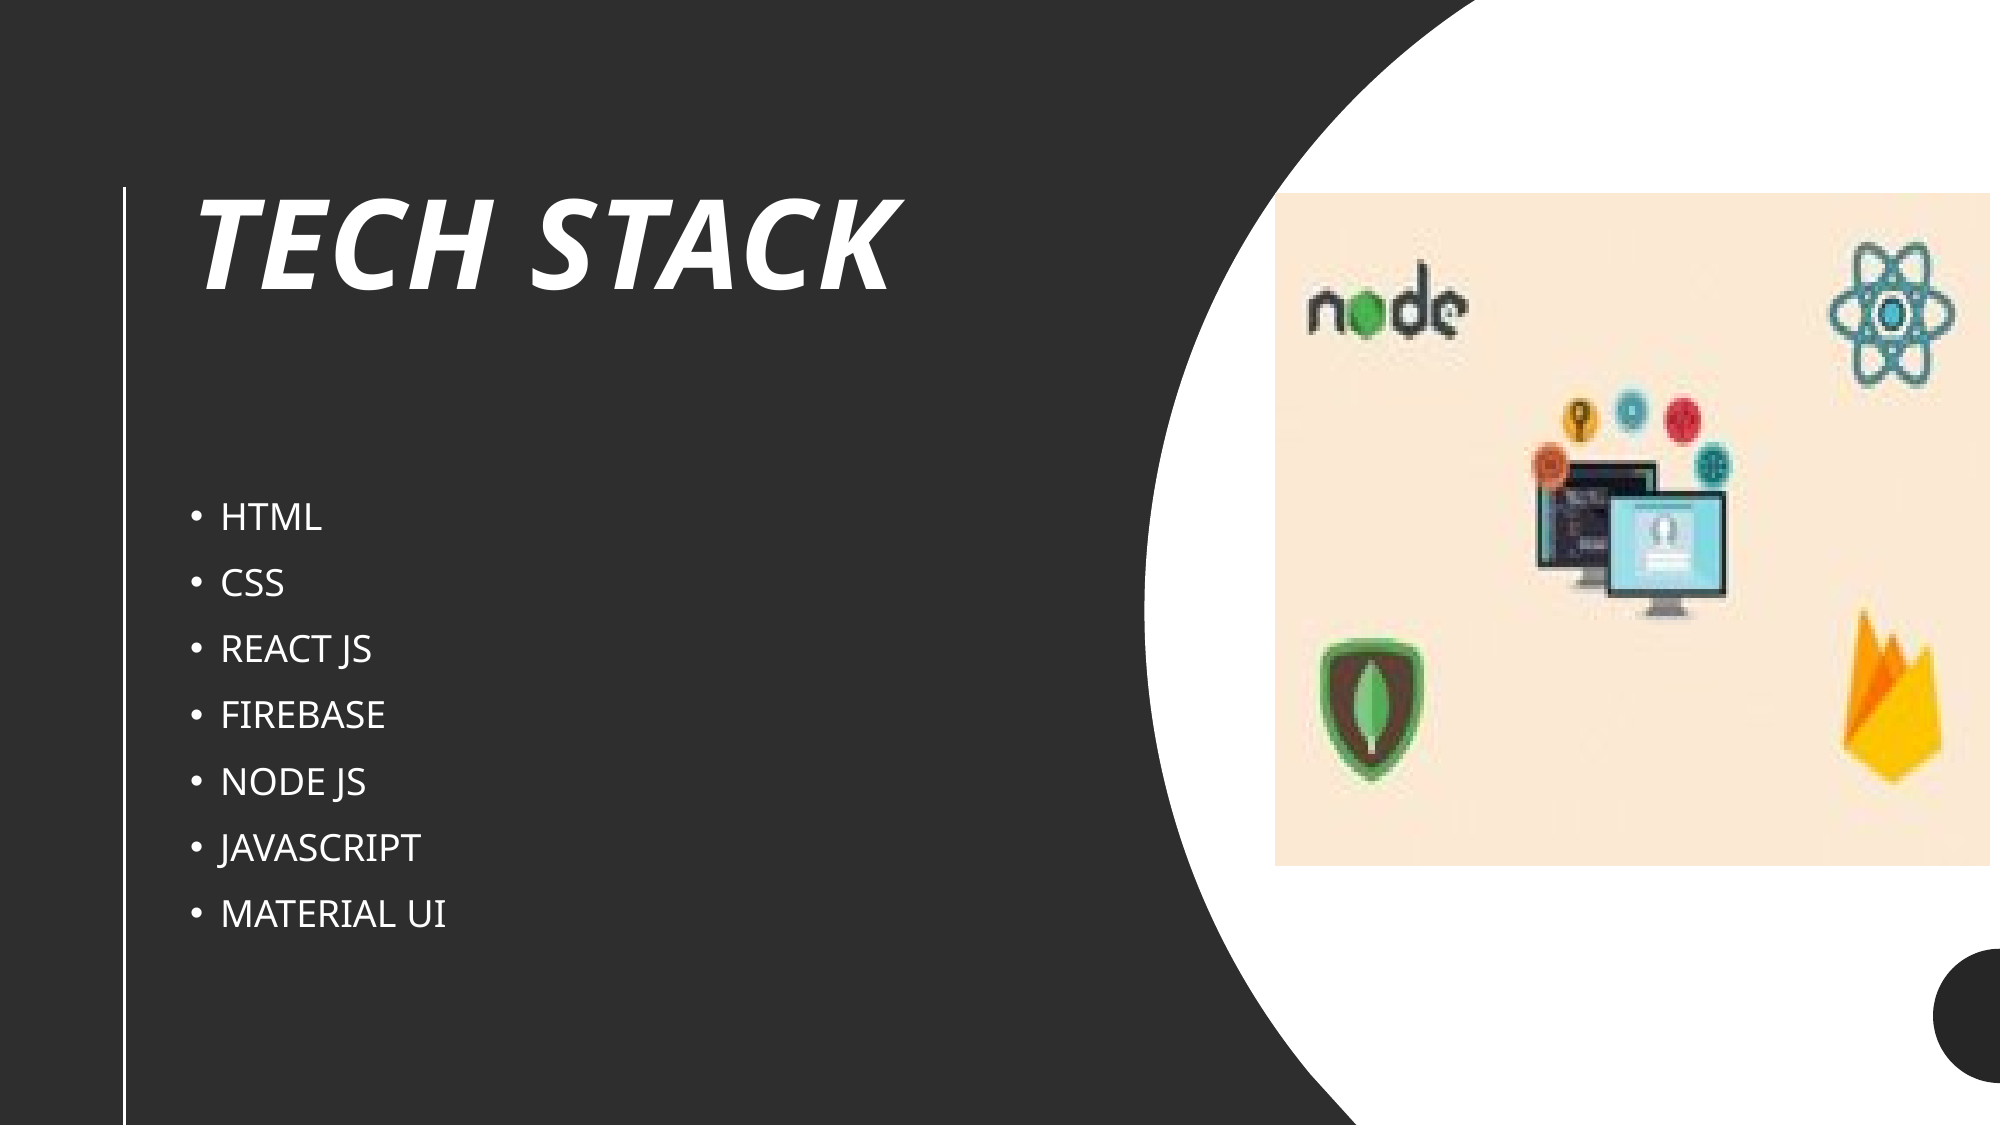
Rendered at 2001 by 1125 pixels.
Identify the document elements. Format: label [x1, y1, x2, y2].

text_box [0, 0, 1471, 1125]
picture [1275, 193, 1990, 866]
text_box [1143, 0, 2000, 1125]
text_box [1933, 948, 2000, 1084]
